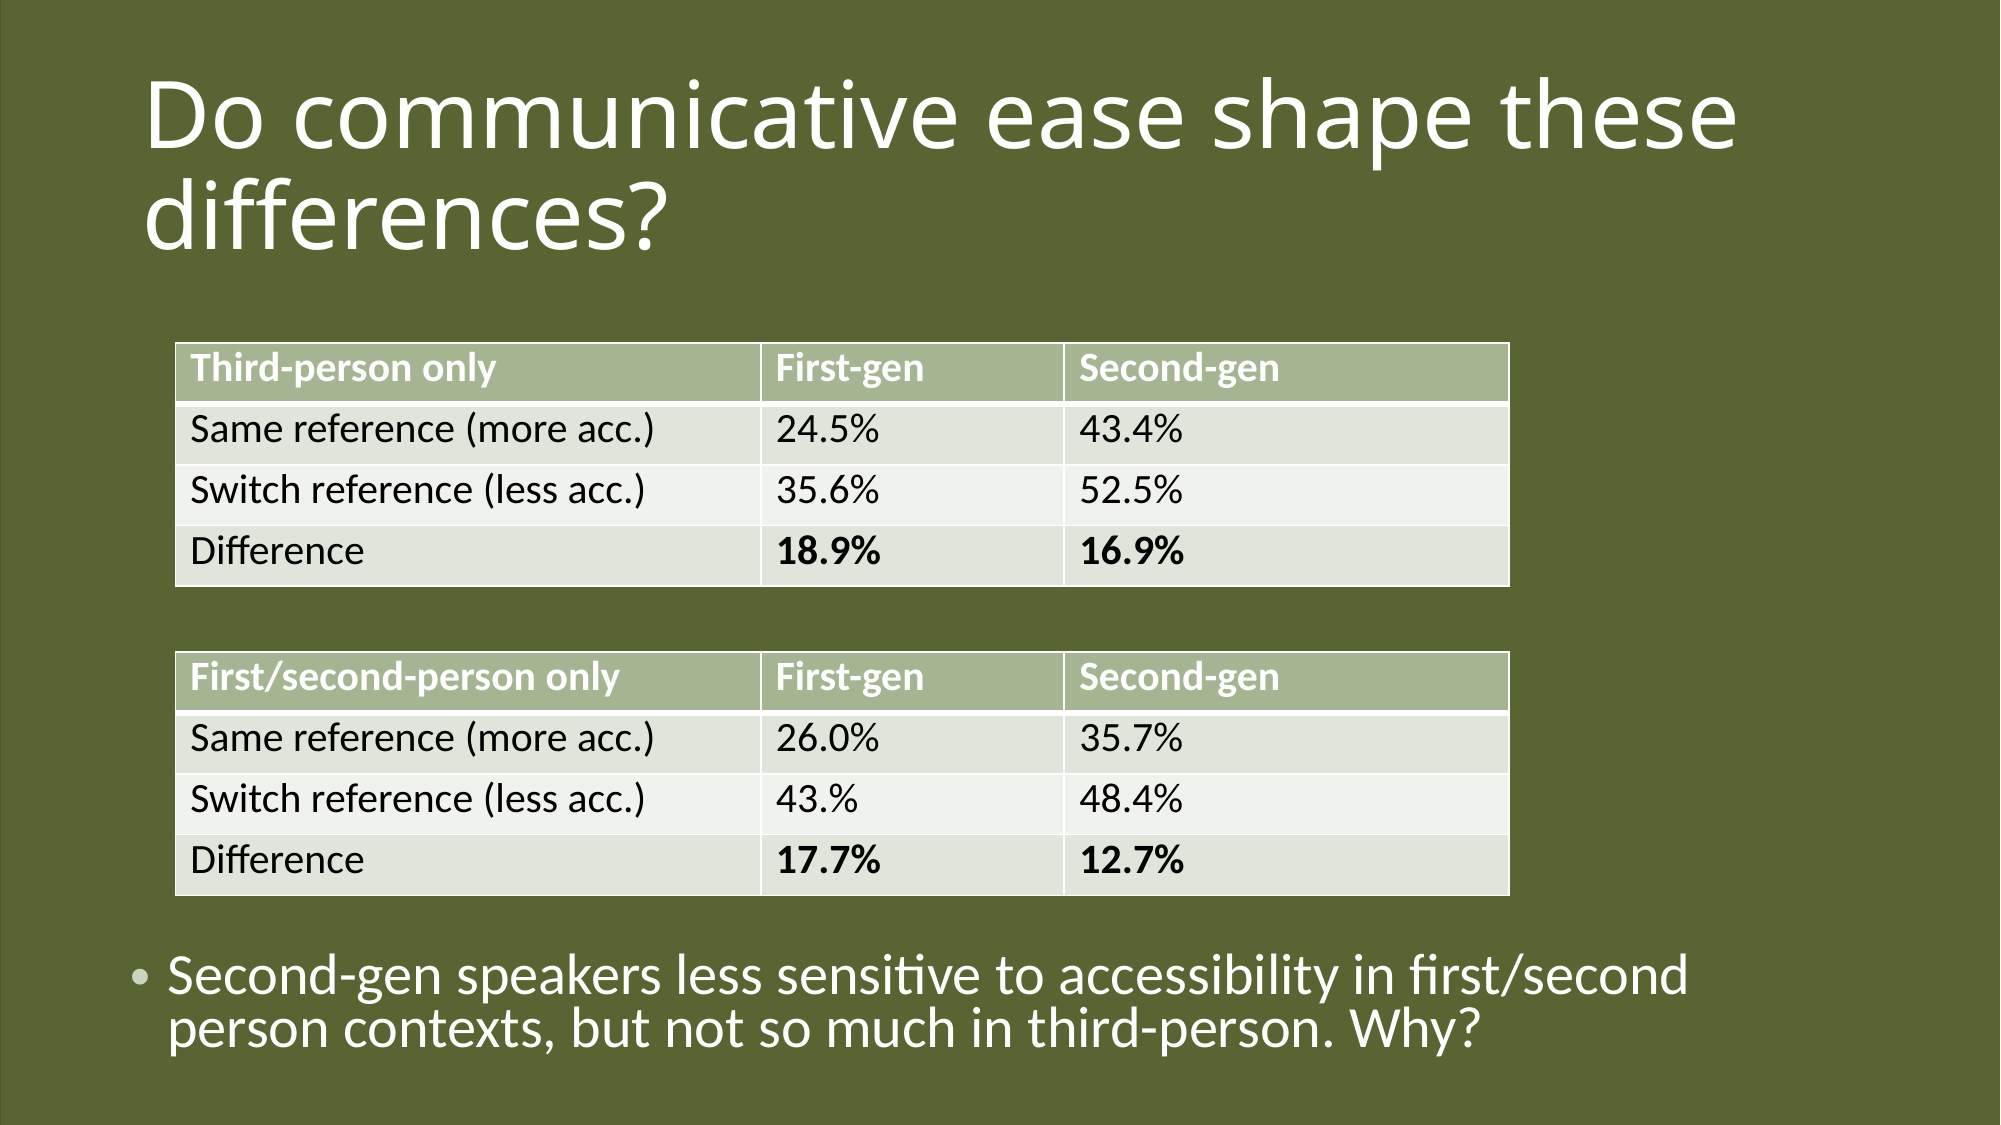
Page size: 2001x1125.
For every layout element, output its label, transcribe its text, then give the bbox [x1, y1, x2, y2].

table_header Second-gen [1065, 344, 1508, 401]
table_header Third-person only [176, 344, 760, 401]
table_cell 43.4% [1065, 407, 1508, 464]
table_cell 48.4% [1065, 775, 1508, 834]
table_cell Switch reference (less acc.) [176, 775, 760, 834]
table_cell 26.0% [762, 716, 1063, 773]
table_header First-gen [762, 344, 1063, 401]
table_cell 16.9% [1065, 526, 1508, 585]
table_cell 52.5% [1065, 466, 1508, 525]
table_cell 17.7% [762, 835, 1063, 895]
table_cell 12.7% [1065, 835, 1508, 895]
table_cell Same reference (more acc.) [176, 716, 760, 773]
table_cell Same reference (more acc.) [176, 407, 760, 464]
table_header First-gen [762, 653, 1063, 710]
table_cell 35.7% [1065, 716, 1508, 773]
table_cell 35.6% [762, 466, 1063, 525]
table_header Second-gen [1065, 653, 1508, 710]
table_cell Switch reference (less acc.) [176, 466, 760, 525]
table_cell Difference [176, 835, 760, 895]
title Do communicative ease shape these differences? [127, 59, 1873, 278]
table_cell 18.9% [762, 526, 1063, 585]
table_header First/second-person only [176, 653, 760, 710]
list Second-gen speakers less sensitive to accessibility in first/second person contexts, but not so much in third-person. Why? [114, 945, 1860, 1079]
table_cell 24.5% [762, 407, 1063, 464]
table_cell 43.% [762, 775, 1063, 834]
table_cell Difference [176, 526, 760, 585]
